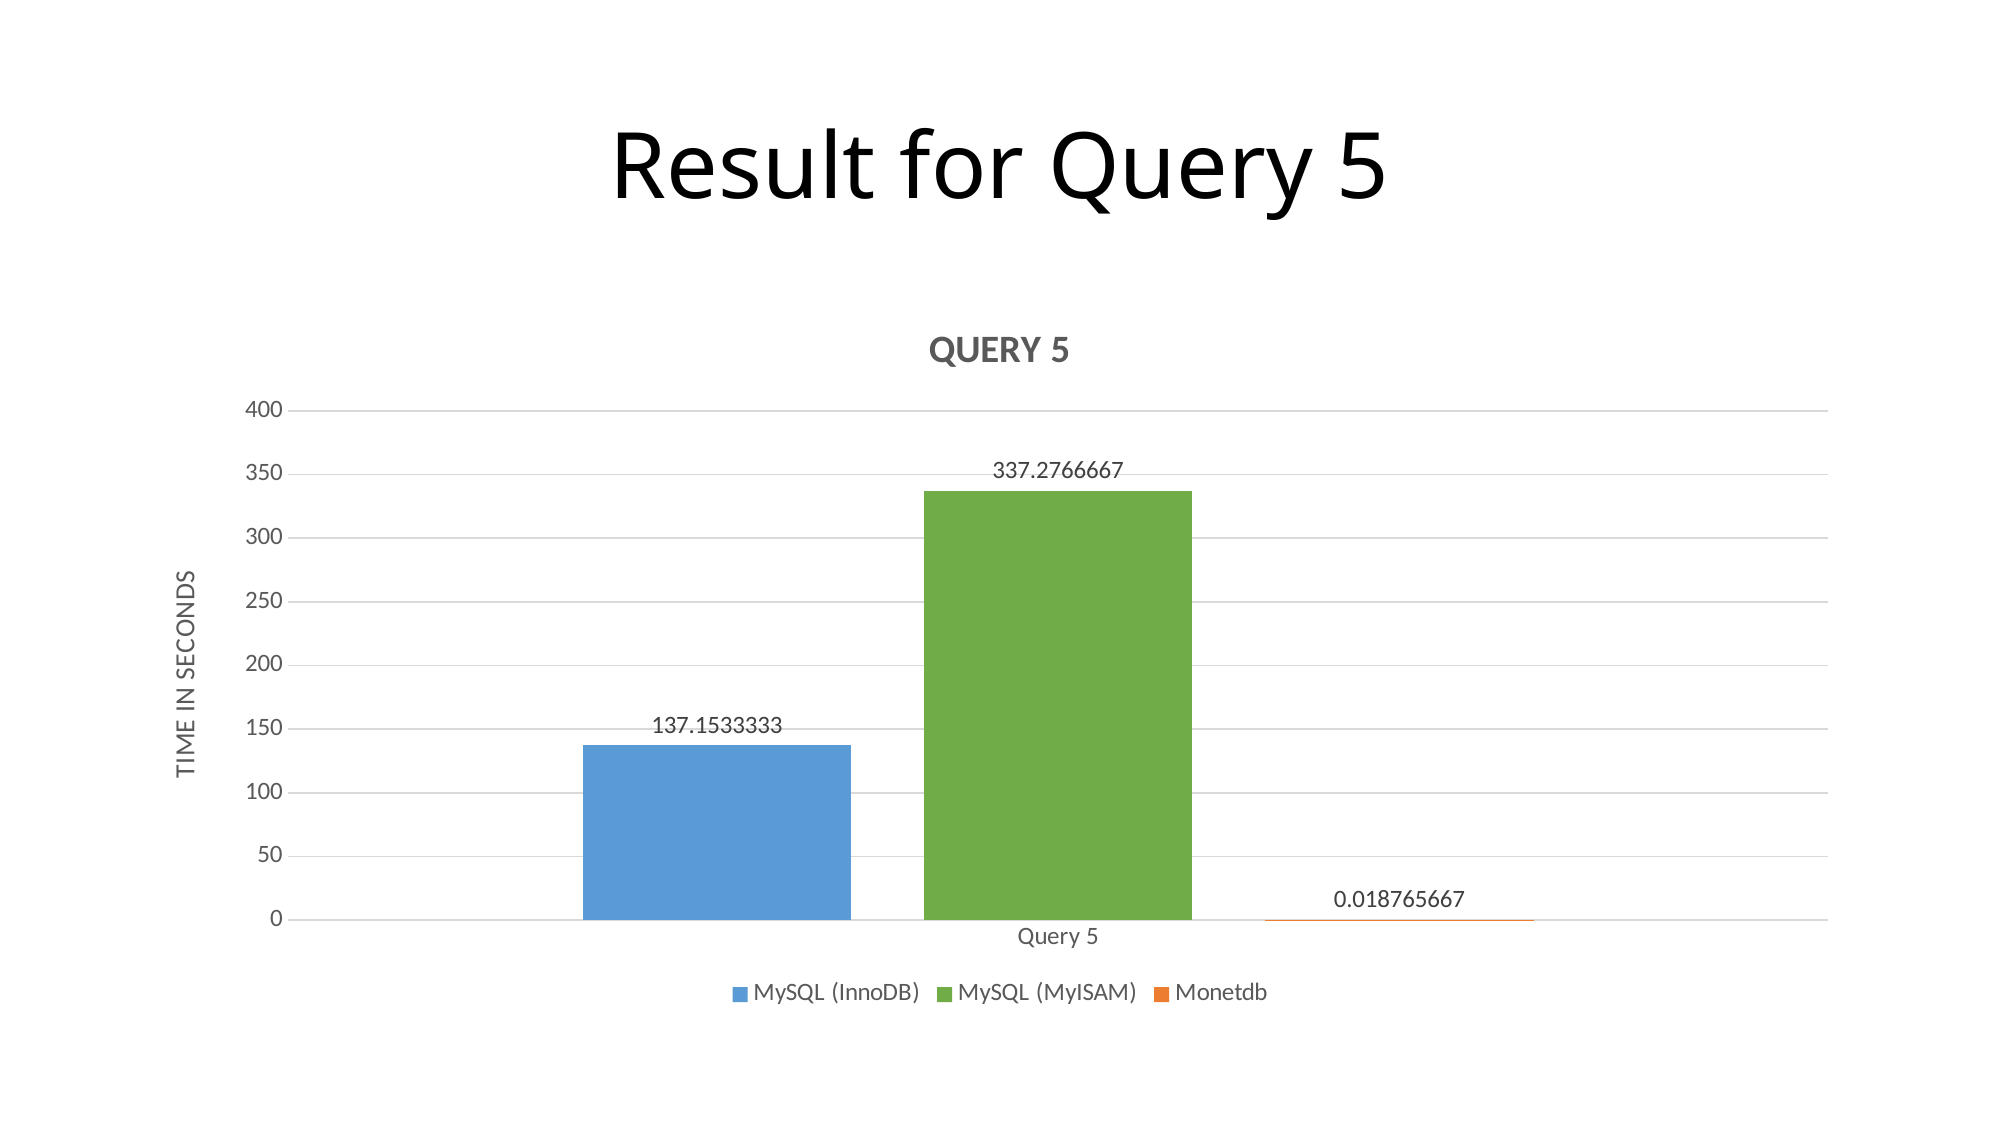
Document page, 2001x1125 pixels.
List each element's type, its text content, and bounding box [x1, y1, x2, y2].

chart [137, 299, 1863, 1014]
title Result for Query 5 [137, 59, 1863, 278]
